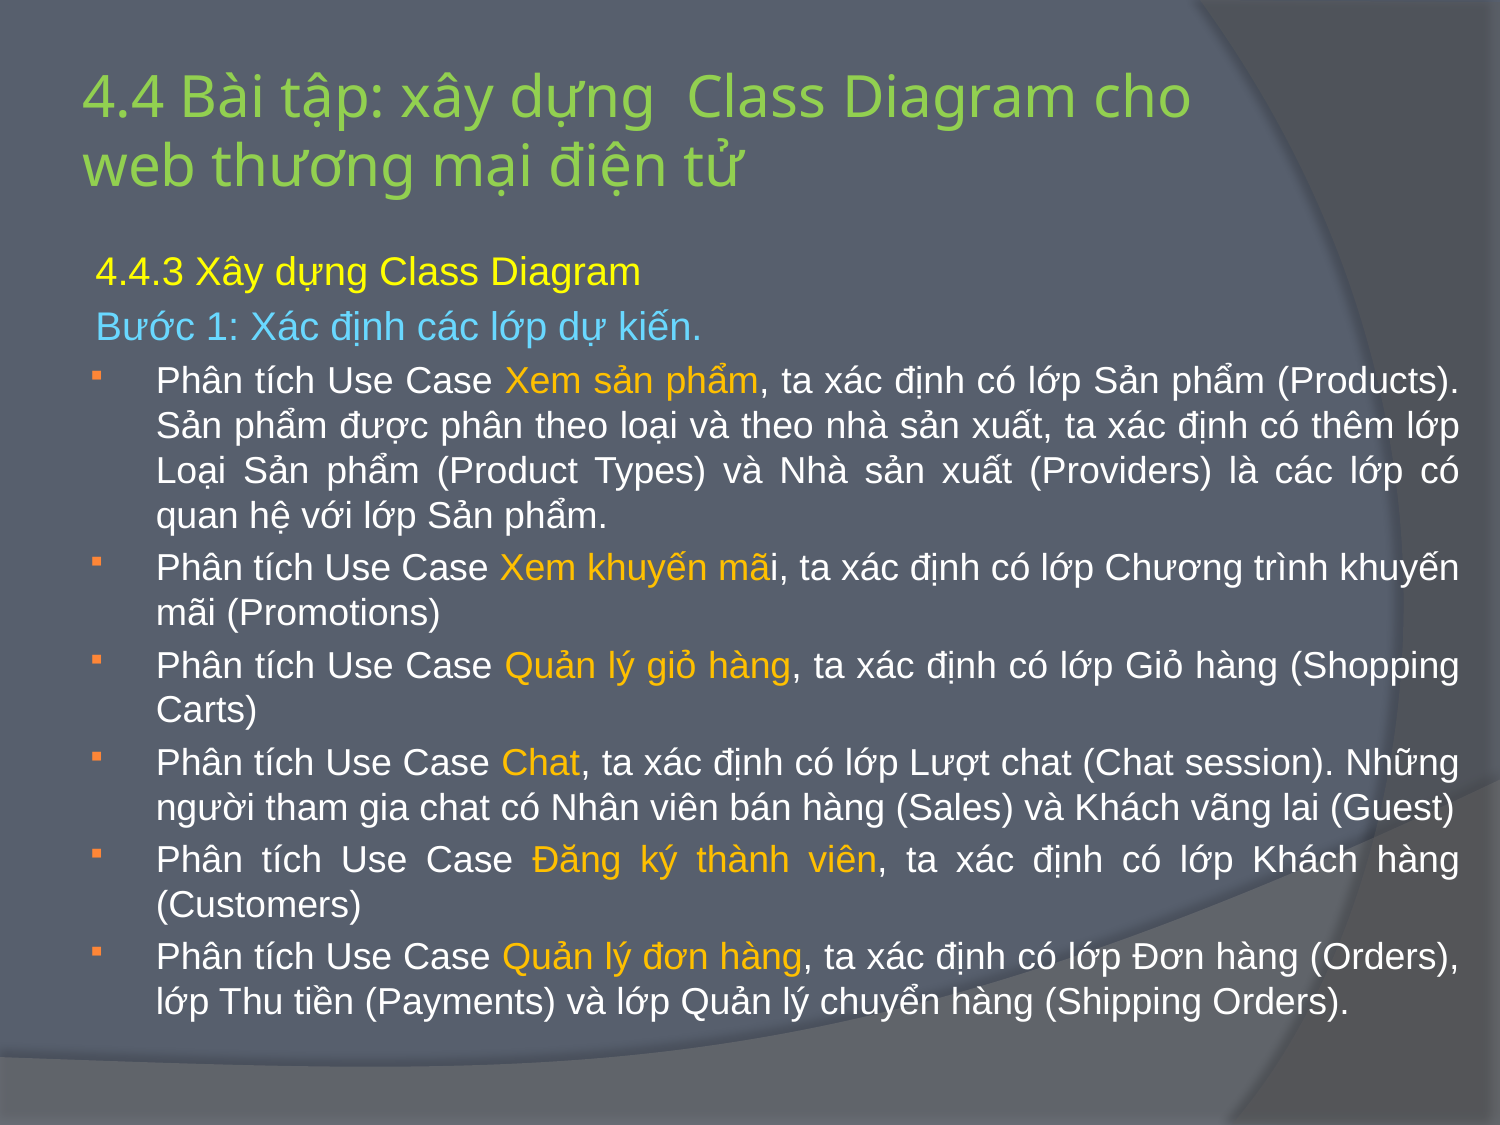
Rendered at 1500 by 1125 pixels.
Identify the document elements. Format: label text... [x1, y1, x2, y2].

title 4.4 Bài tập: xây dựng Class Diagram cho web thương mại điện tử [75, 45, 1300, 213]
list 4.4.3 Xây dựng Class Diagram Bước 1: Xác định các lớp dự kiến. Phân tích Use Case Xem sản phẩm, ta xác định có lớp Sản phẩm (Products). Sản phẩm được phân theo loại và theo nhà sản xuất, ta xác định có thêm lớp Loại Sản phẩm (Product Types) và Nhà sản xuất (Providers) là các lớp có quan hệ với lớp Sản phẩm. Phân tích Use Case Xem khuyến mãi, ta xác định có lớp Chương trình khuyến mãi (Promotions) Phân tích Use Case Quản lý giỏ hàng, ta xác định có lớp Giỏ hàng (Shopping Carts) Phân tích Use Case Chat, ta xác định có lớp Lượt chat (Chat session). Những người tham gia chat có Nhân viên bán hàng (Sales) và Khách vãng lai (Guest) Phân tích Use Case Đăng ký thành viên, ta xác định có lớp Khách hàng (Customers) Phân tích Use Case Quản lý đơn hàng, ta xác định có lớp Đơn hàng (Orders), lớp Thu tiền (Payments) và lớp Quản lý chuyển hàng (Shipping Orders). [75, 237, 1475, 1075]
